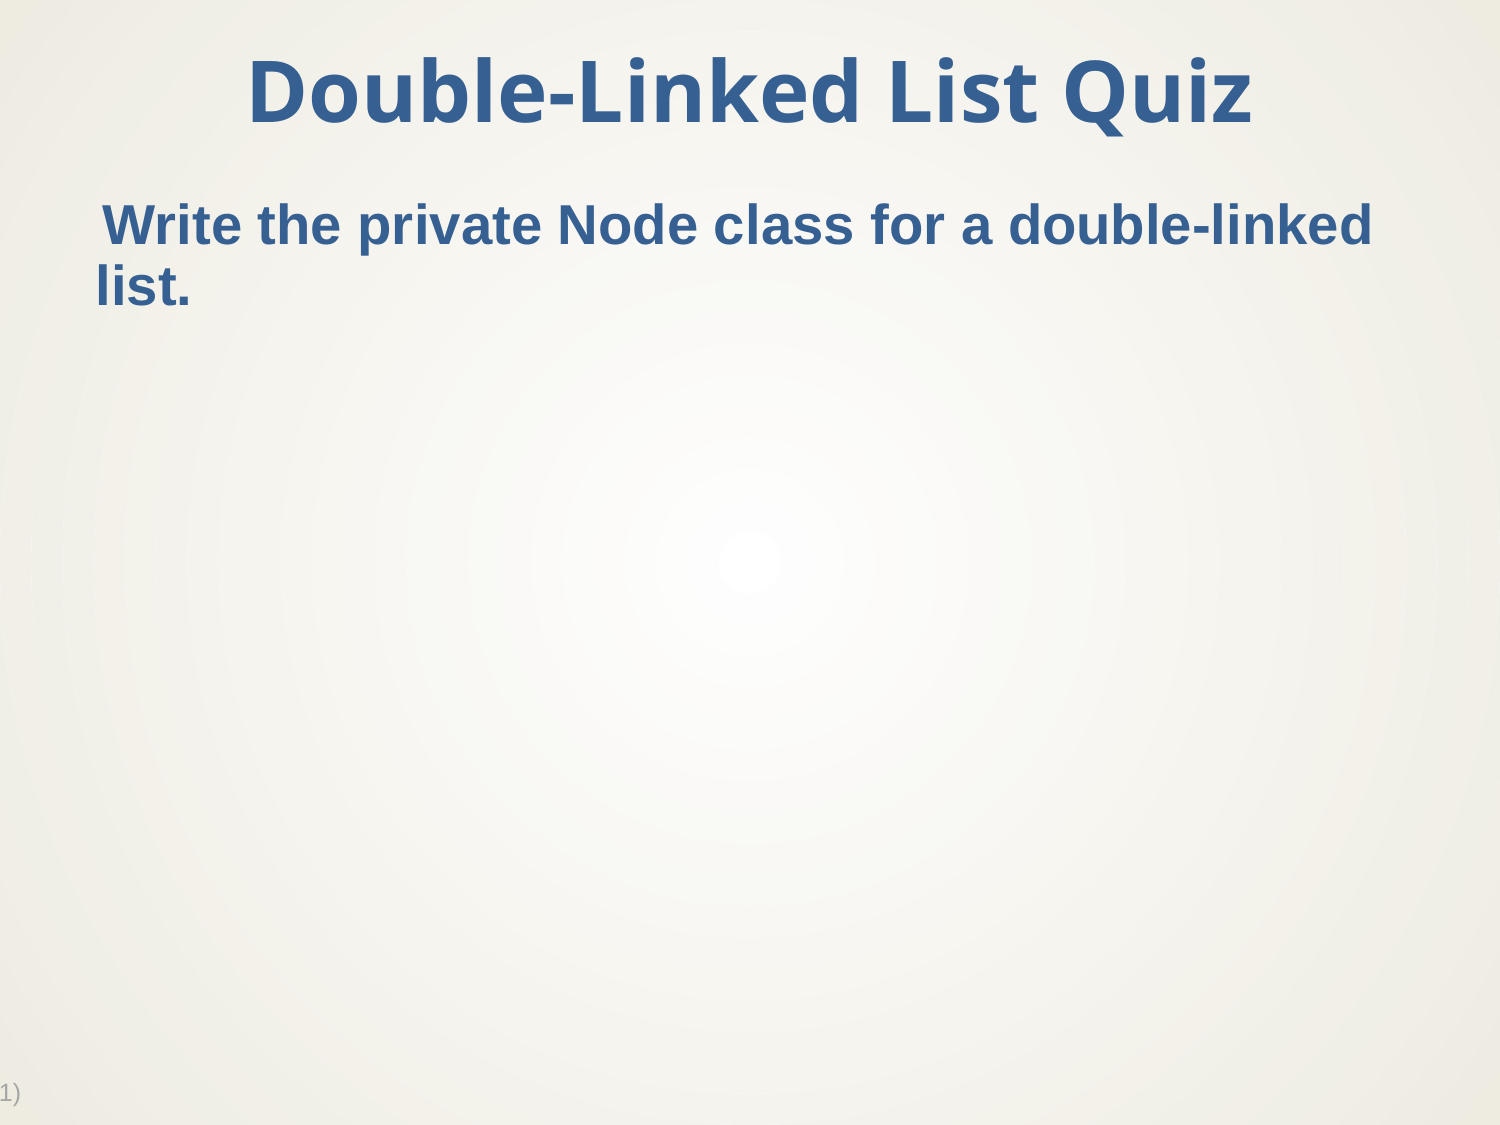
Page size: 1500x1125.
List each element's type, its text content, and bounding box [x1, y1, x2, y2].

list Write the private Node class for a double-linked list. [56, 187, 1444, 1036]
title Double-Linked List Quiz [0, 24, 1500, 166]
